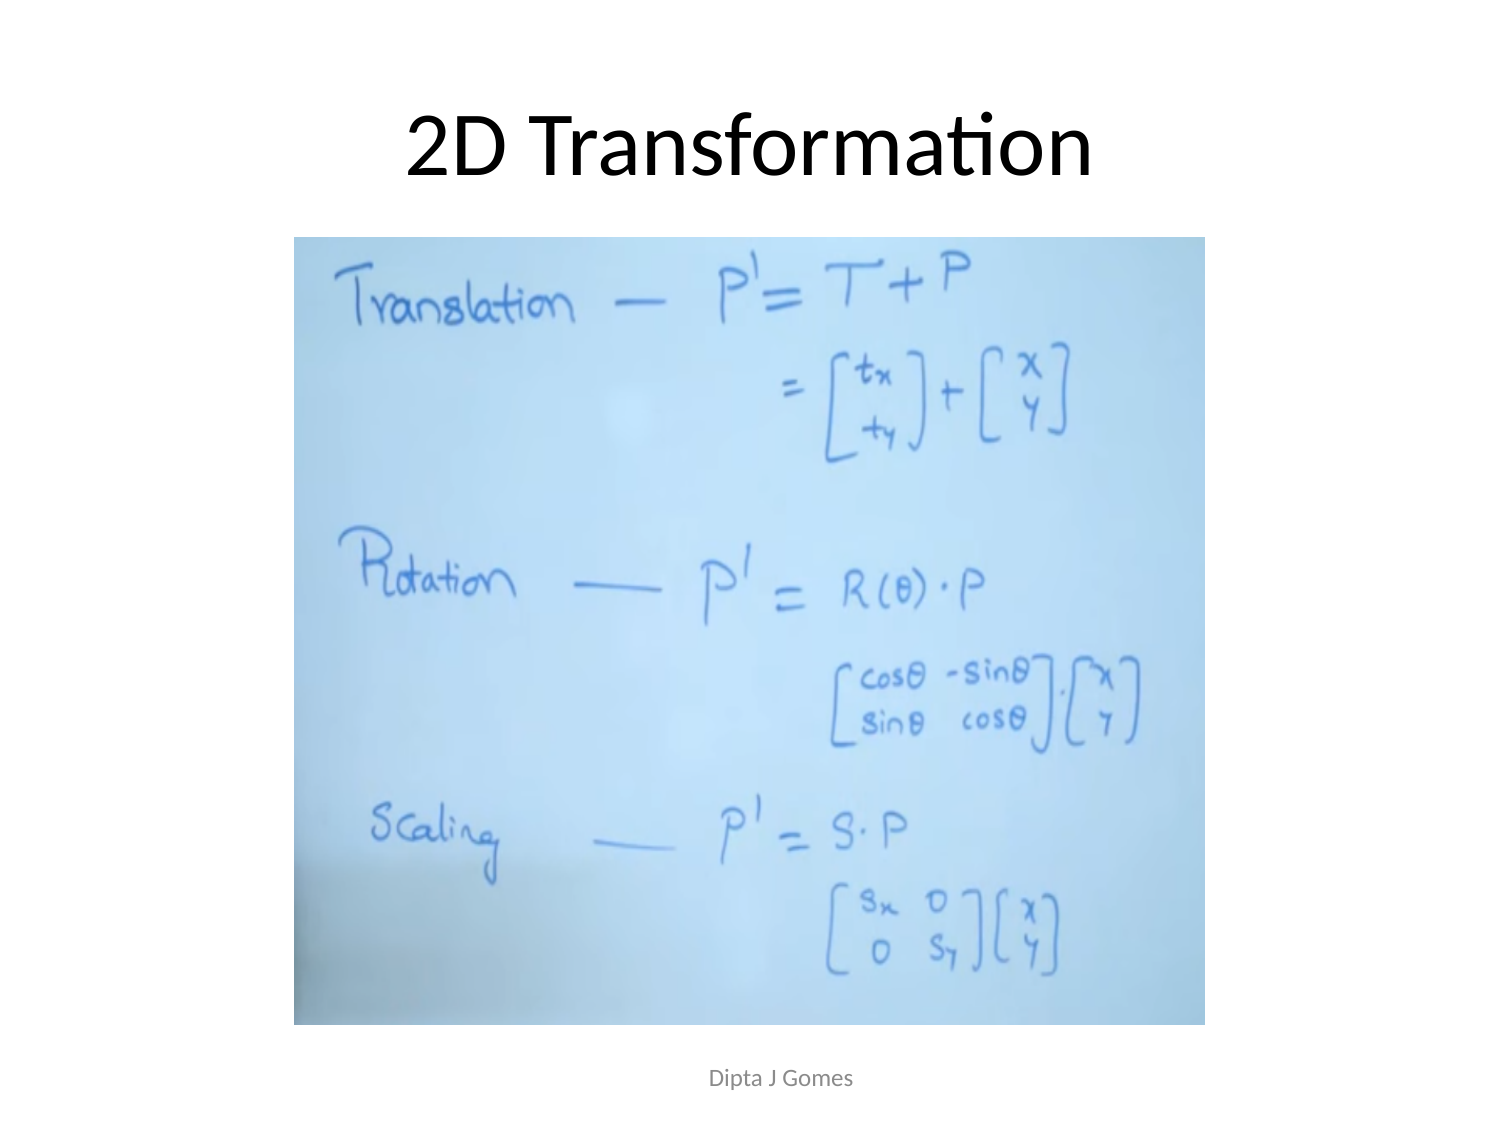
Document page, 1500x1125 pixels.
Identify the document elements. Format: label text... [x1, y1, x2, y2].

footer Dipta J Gomes [350, 1050, 1213, 1103]
title 2D Transformation [75, 45, 1425, 233]
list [294, 237, 1206, 1026]
